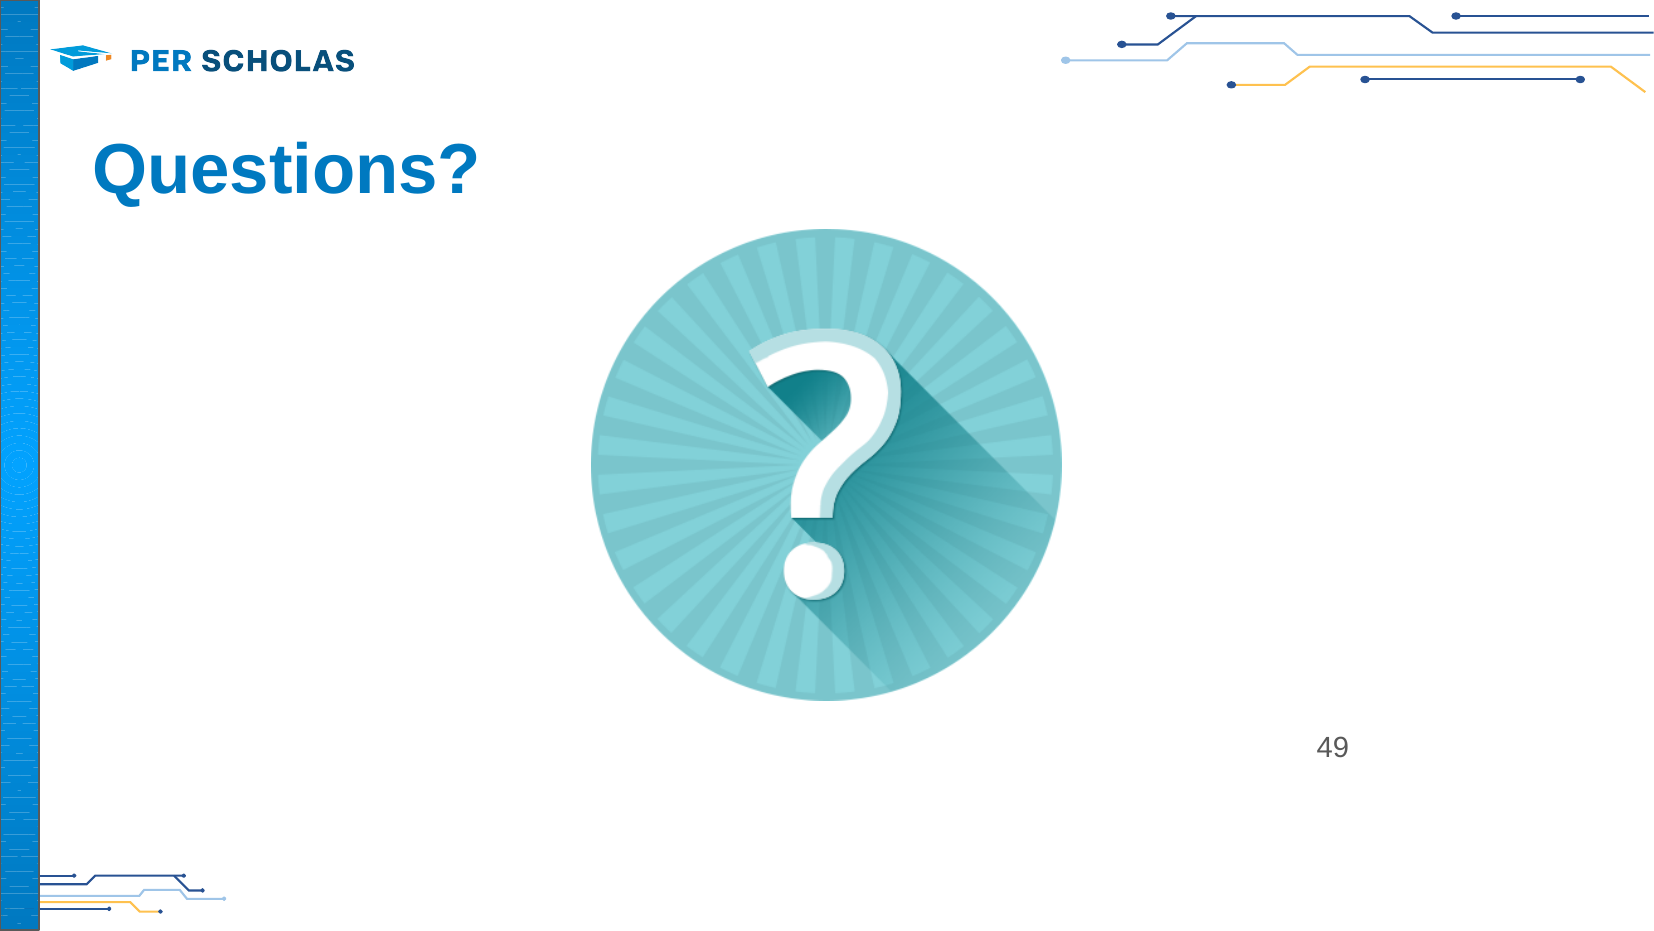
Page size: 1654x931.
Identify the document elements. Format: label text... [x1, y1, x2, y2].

picture [40, 19, 374, 91]
picture [591, 229, 1063, 701]
slide_number ‹#› [1279, 710, 1362, 770]
text_box Questions? [77, 116, 1569, 214]
